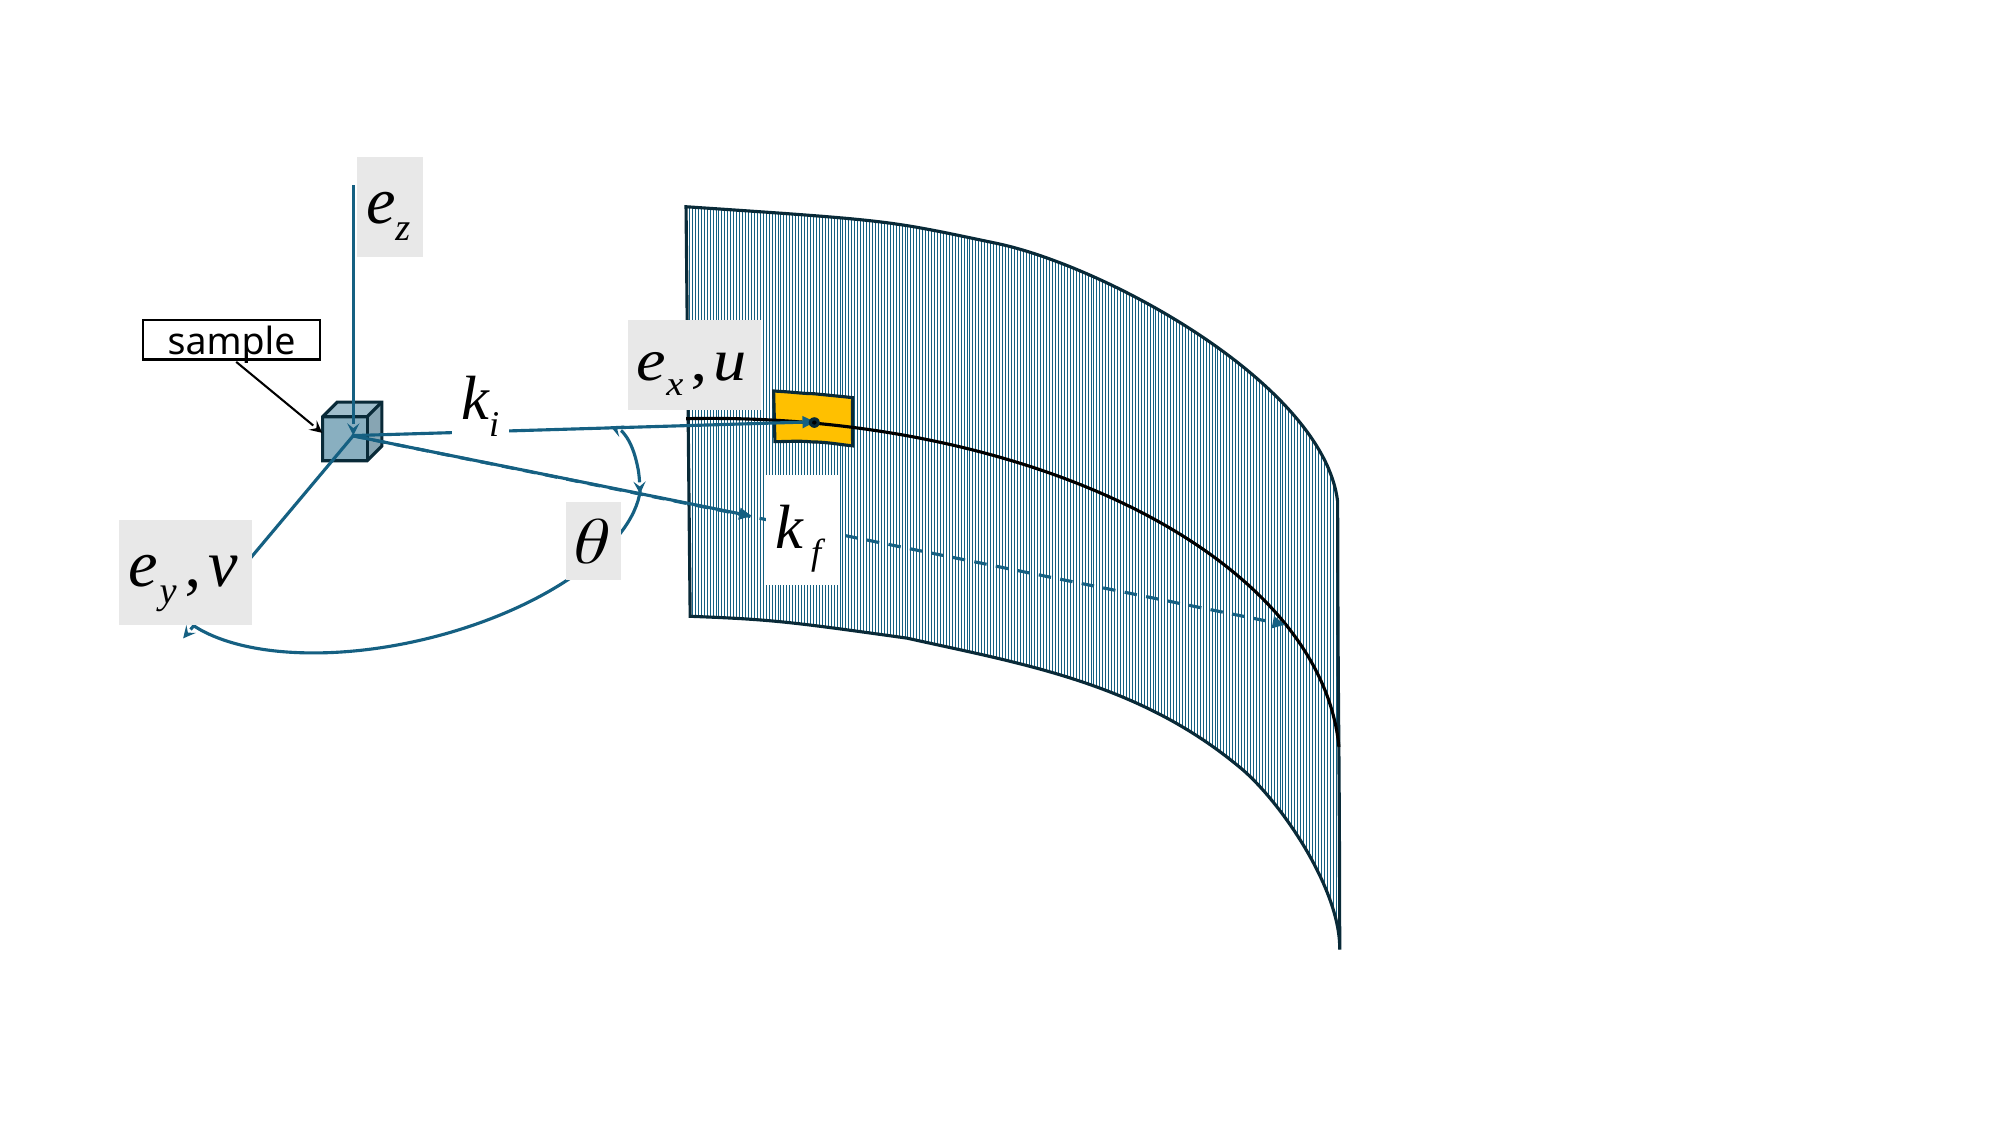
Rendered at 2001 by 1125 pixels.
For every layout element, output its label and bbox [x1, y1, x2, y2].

text_box [81, 156, 1341, 1112]
